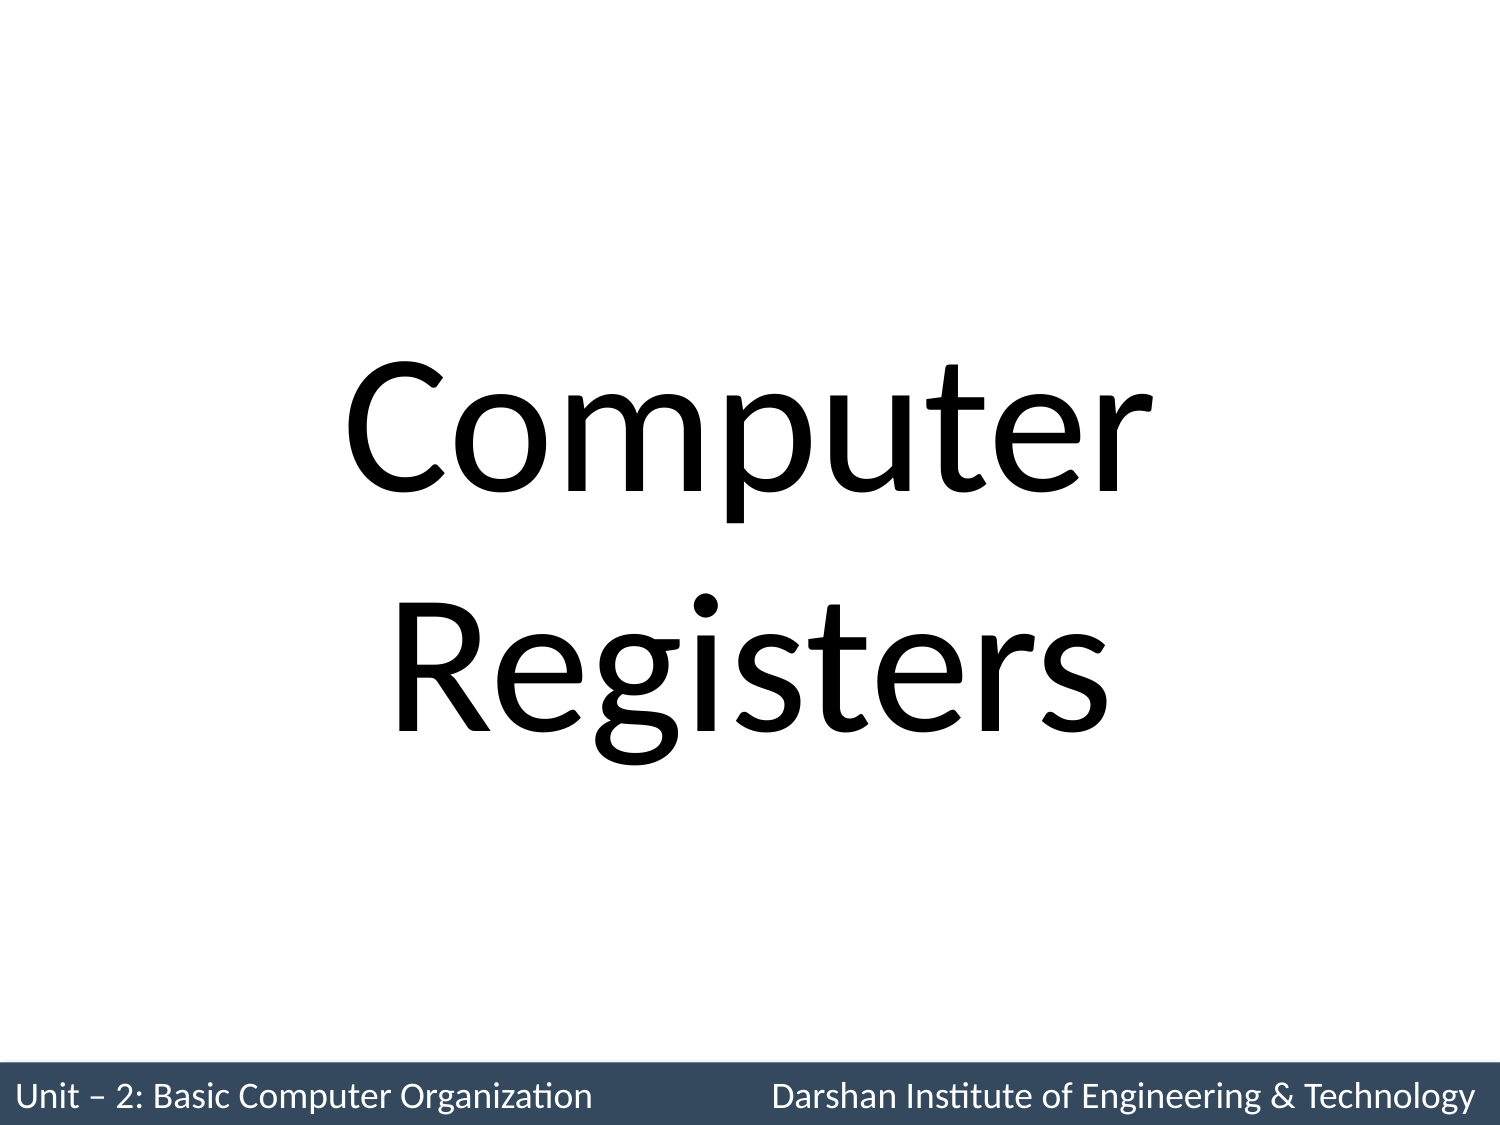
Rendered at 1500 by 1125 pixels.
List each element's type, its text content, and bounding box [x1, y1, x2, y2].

title Computer Registers [75, 0, 1425, 1060]
text_box Unit – 2: Basic Computer Organization Darshan Institute of Engineering & Technology [0, 1062, 1500, 1125]
